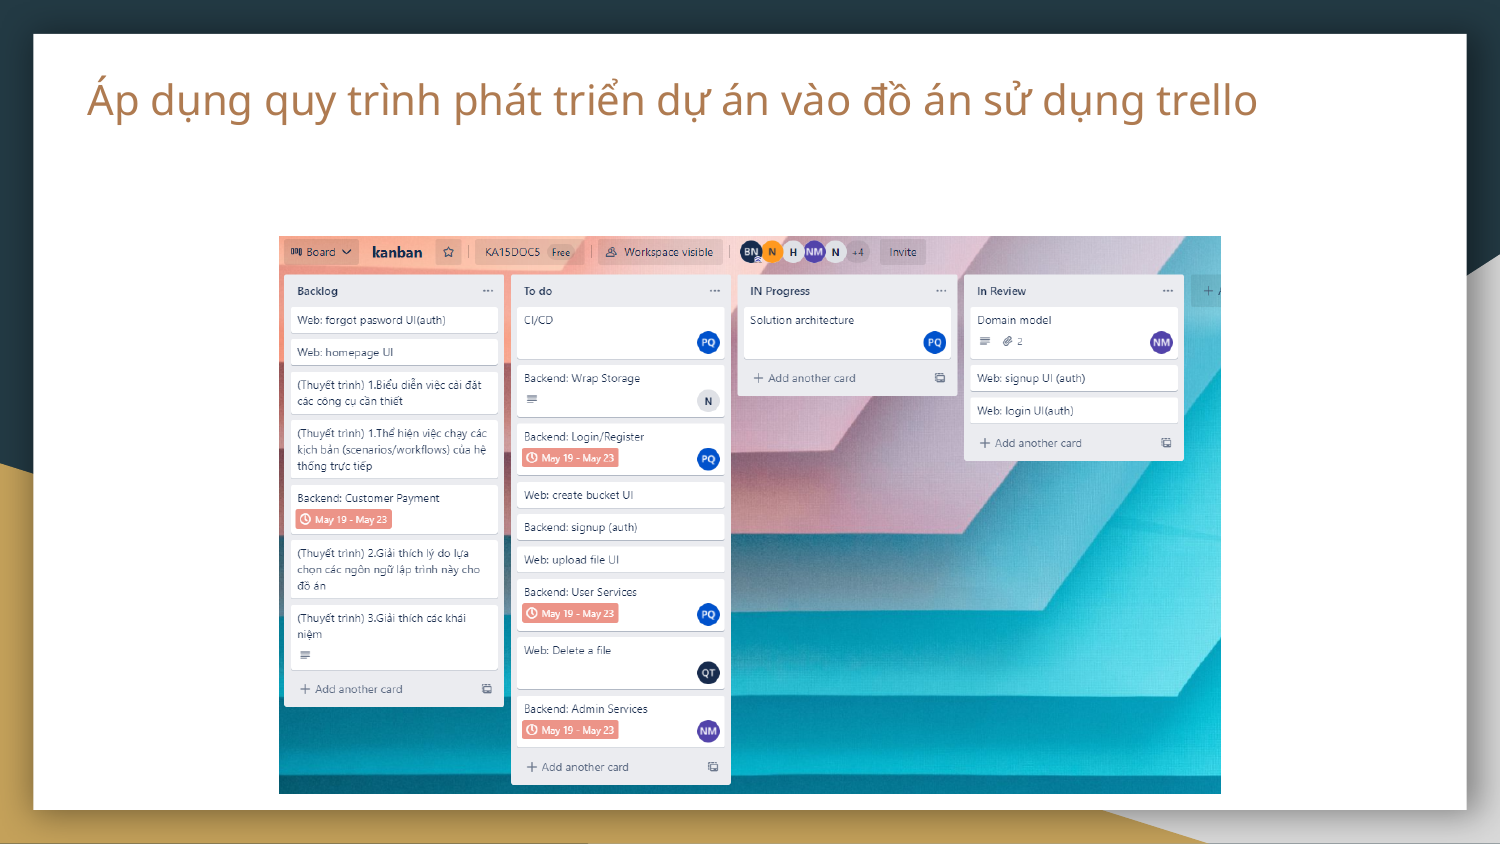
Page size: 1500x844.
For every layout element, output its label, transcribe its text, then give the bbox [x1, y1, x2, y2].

picture [279, 236, 1221, 784]
title Áp dụng quy trình phát triển dự án vào đồ án sử dụng trello [72, 55, 1304, 196]
picture [1216, 784, 1221, 794]
